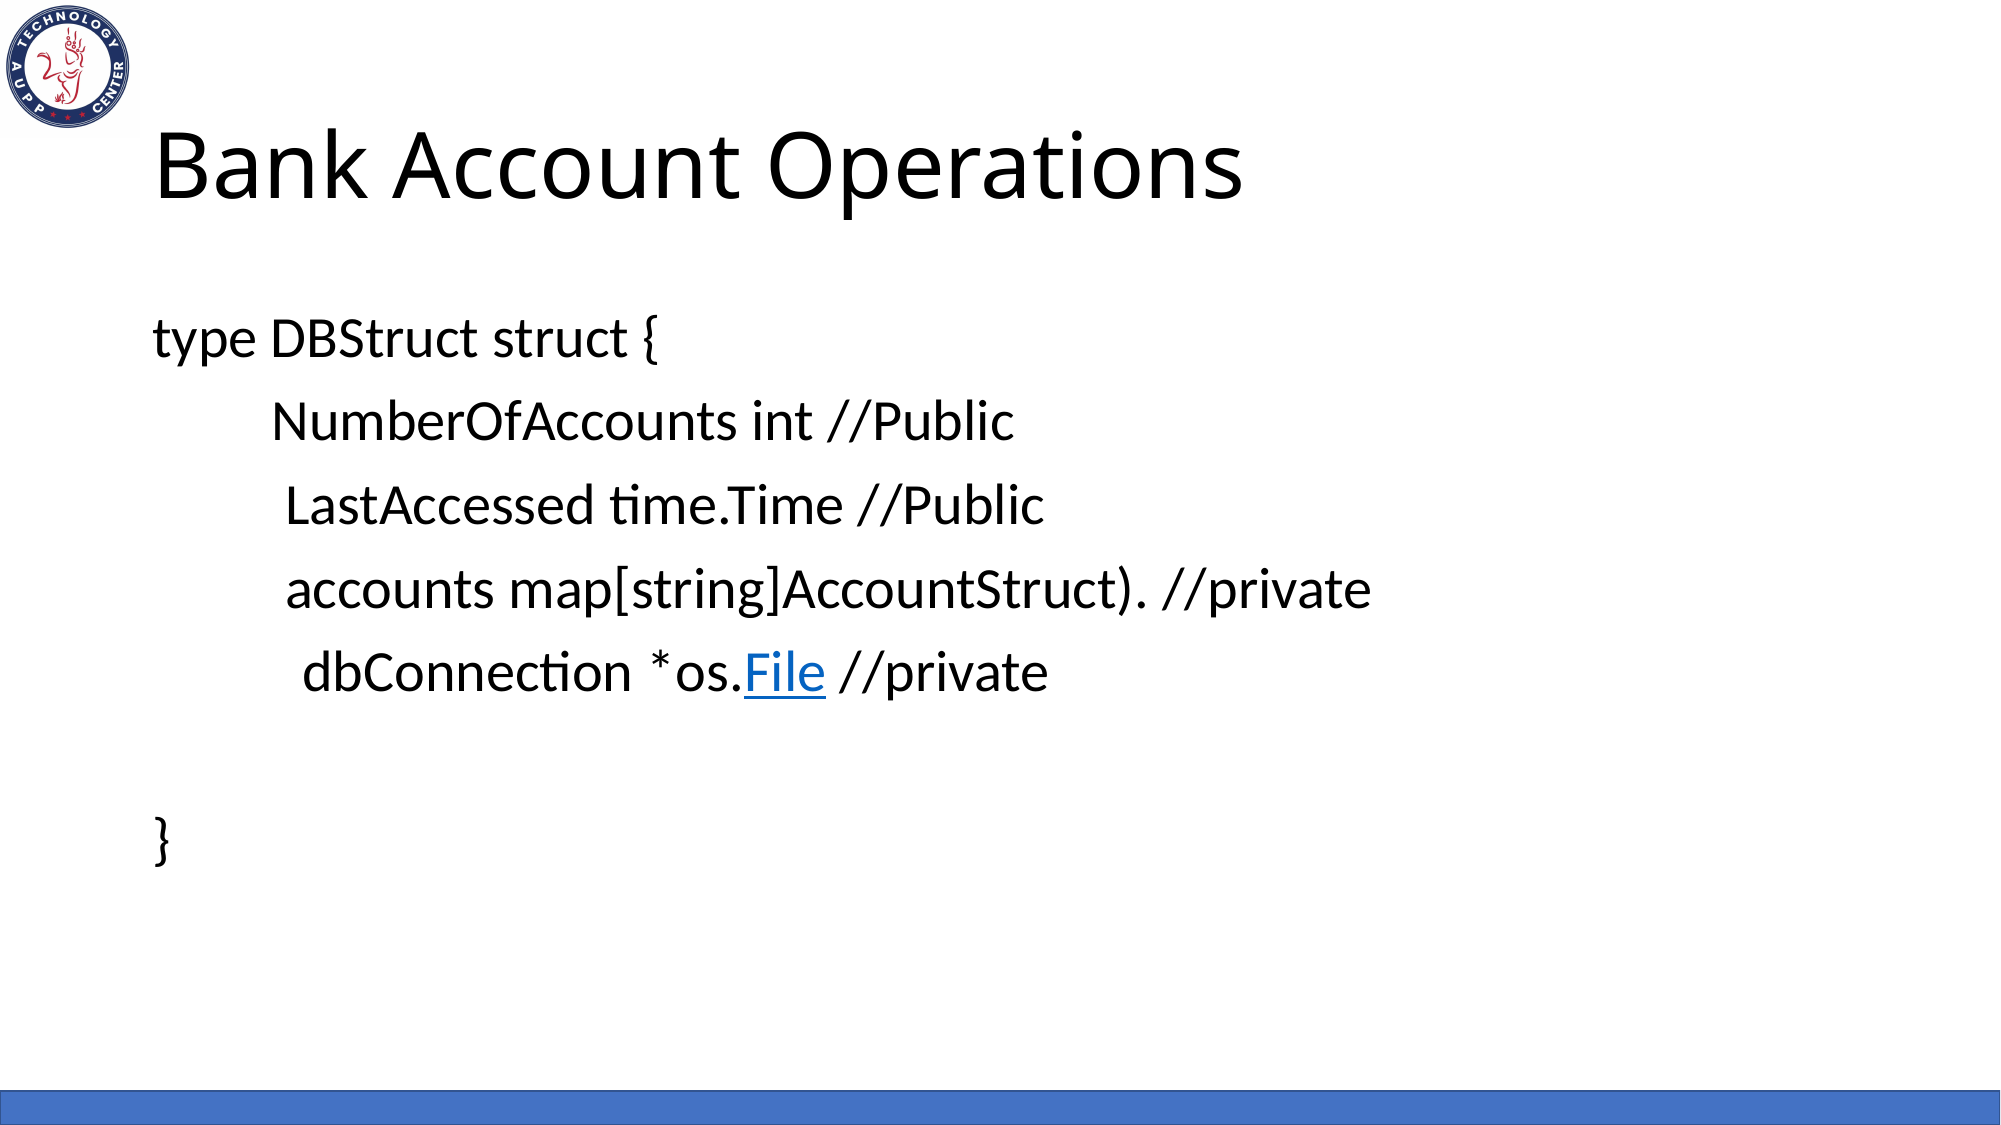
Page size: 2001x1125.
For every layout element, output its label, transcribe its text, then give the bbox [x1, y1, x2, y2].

list type DBStruct struct { NumberOfAccounts int //Public LastAccessed time.Time //Public accounts map[string]AccountStruct). //private dbConnection *os.File //private } [137, 299, 1863, 1014]
picture [0, 0, 140, 138]
title Bank Account Operations [137, 59, 1863, 278]
